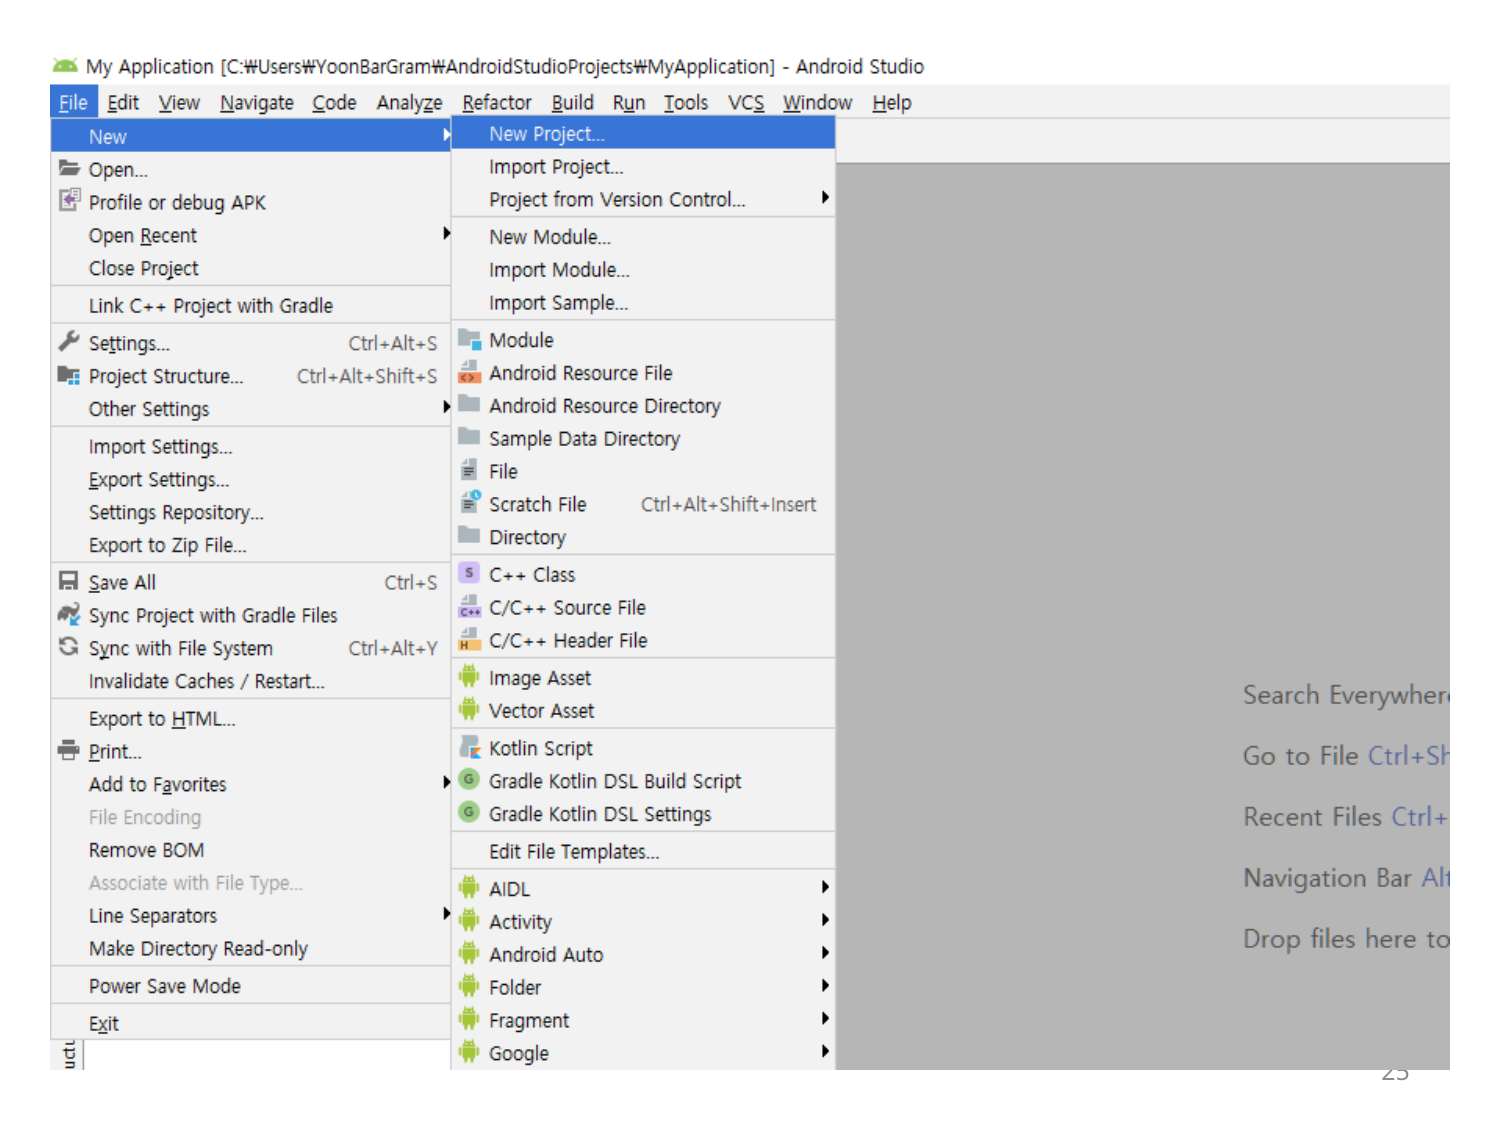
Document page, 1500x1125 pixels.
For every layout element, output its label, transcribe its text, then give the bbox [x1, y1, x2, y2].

picture [50, 55, 1450, 1070]
slide_number 25 [1074, 1076, 1425, 1103]
